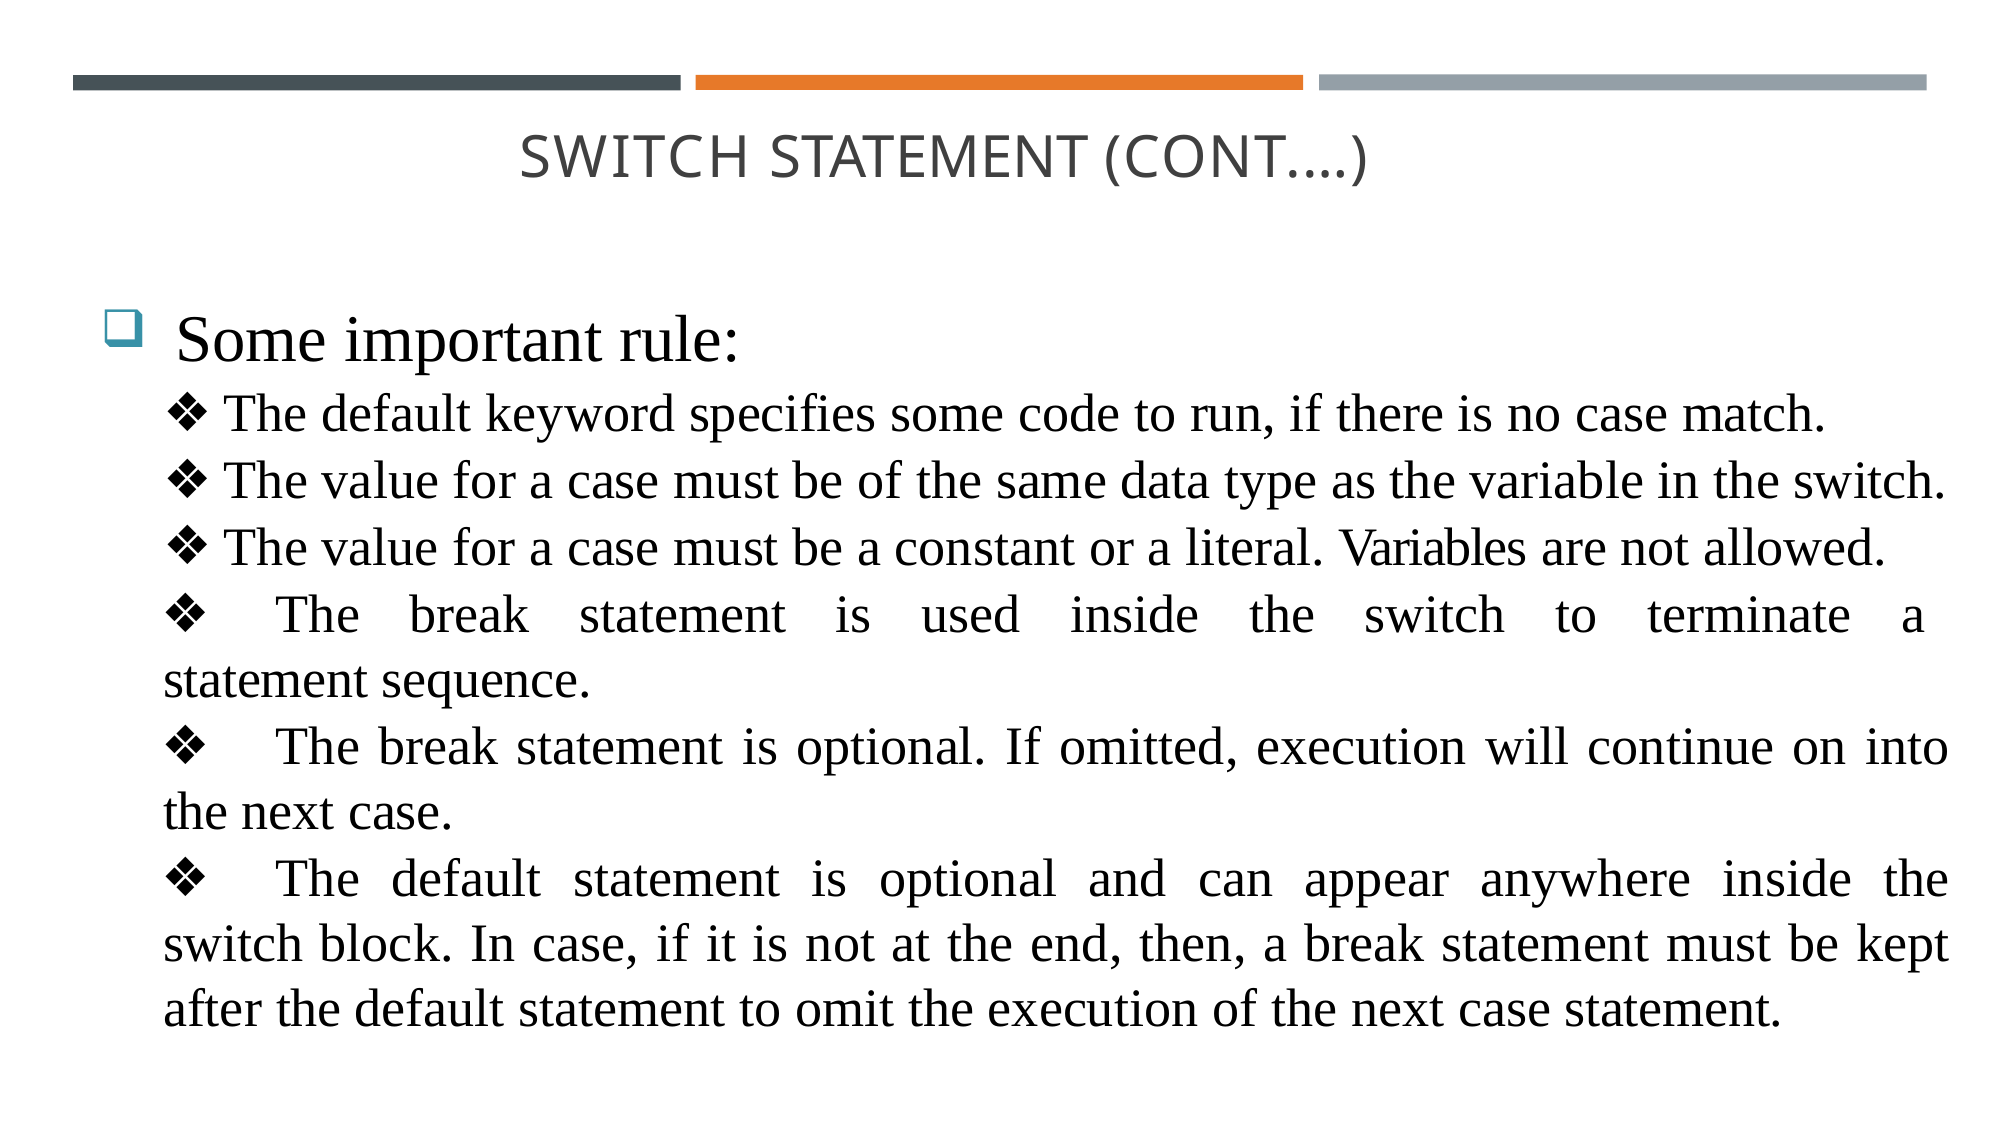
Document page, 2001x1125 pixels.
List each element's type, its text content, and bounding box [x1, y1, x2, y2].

title SWITCH STATEMENT (CONT.…) [517, 117, 1483, 292]
list Some important rule: The default keyword specifies some code to run, if there is no case match. The value for a case must be of the same data type as the variable in the switch. The value for a case must be a constant or a literal. Variables are not allowed. The break statement is used inside the switch to terminate a statement sequence. The break statement is optional. If omitted, execution will continue on into the next case. The default statement is optional and can appear anywhere inside the switch block. In case, if it is not at the end, then, a break statement must be kept after the default statement to omit the execution of the next case statement. [98, 292, 1951, 1038]
